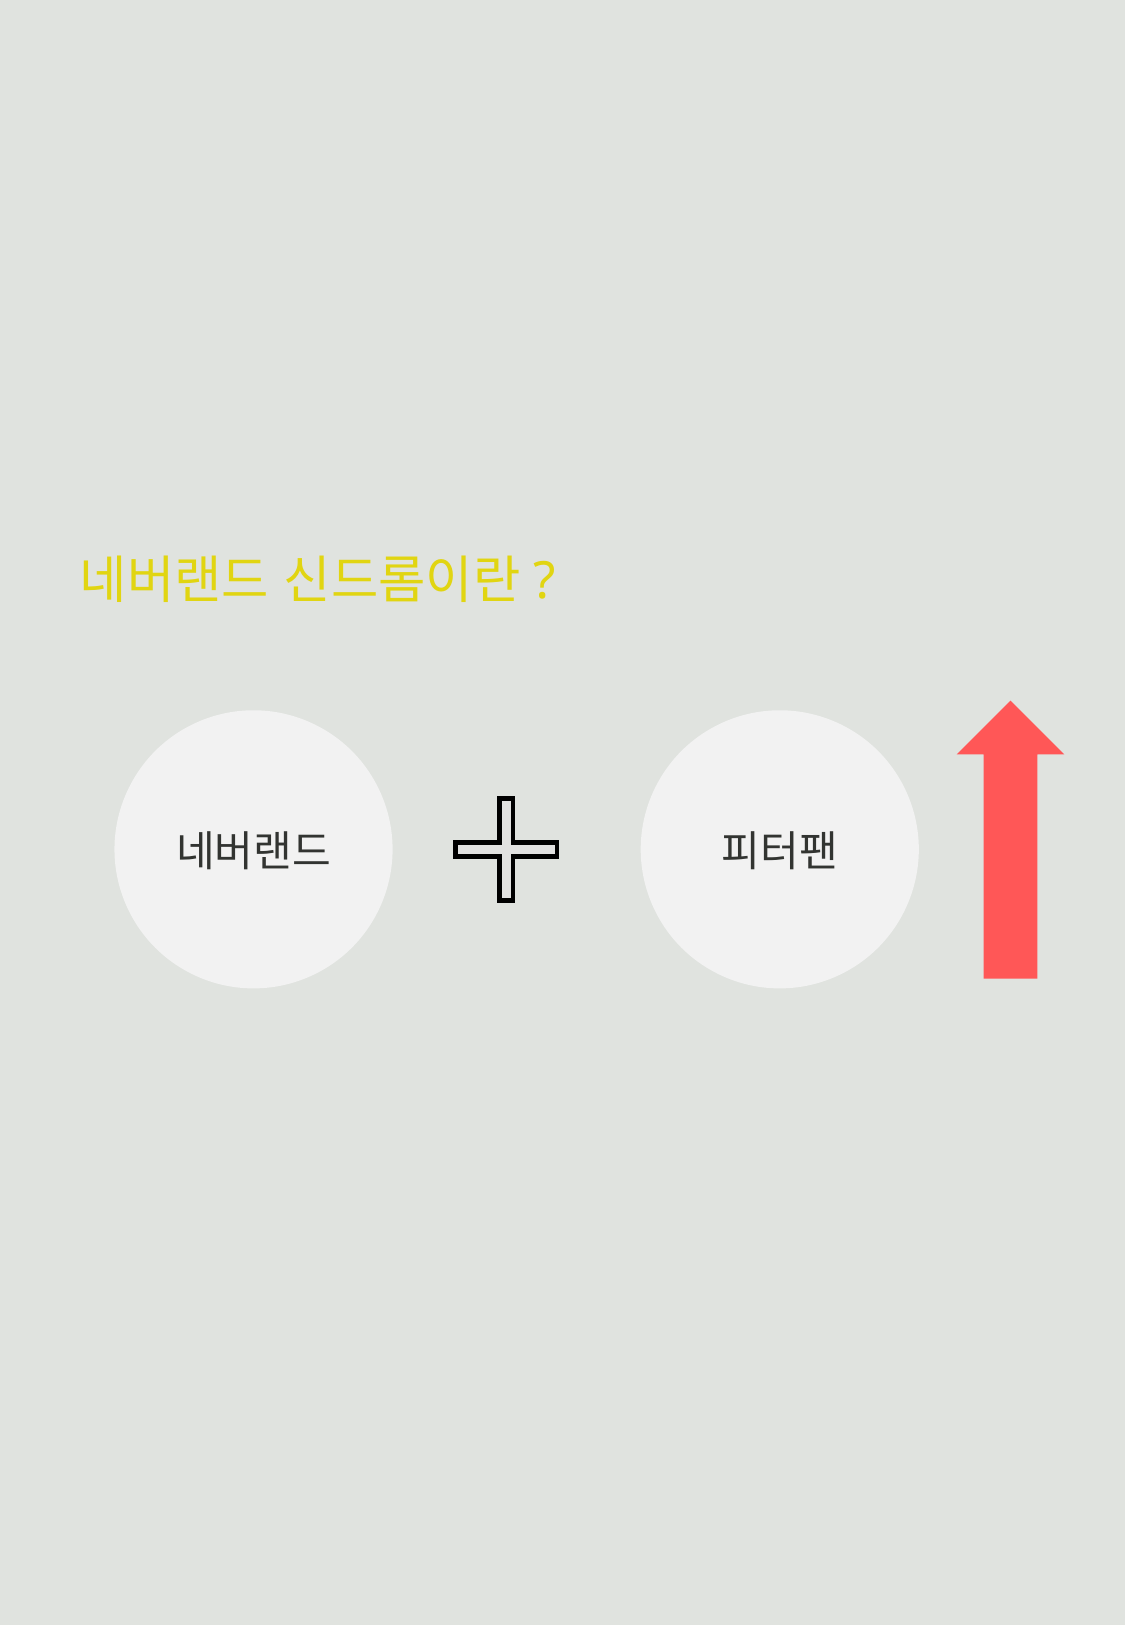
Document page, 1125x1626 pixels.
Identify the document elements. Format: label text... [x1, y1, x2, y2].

text_box 피터팬 [639, 709, 920, 990]
text_box [454, 798, 558, 901]
text_box [954, 699, 1067, 980]
text_box 네버랜드 신드롬이란? [64, 540, 572, 617]
text_box 네버랜드 [113, 709, 394, 990]
